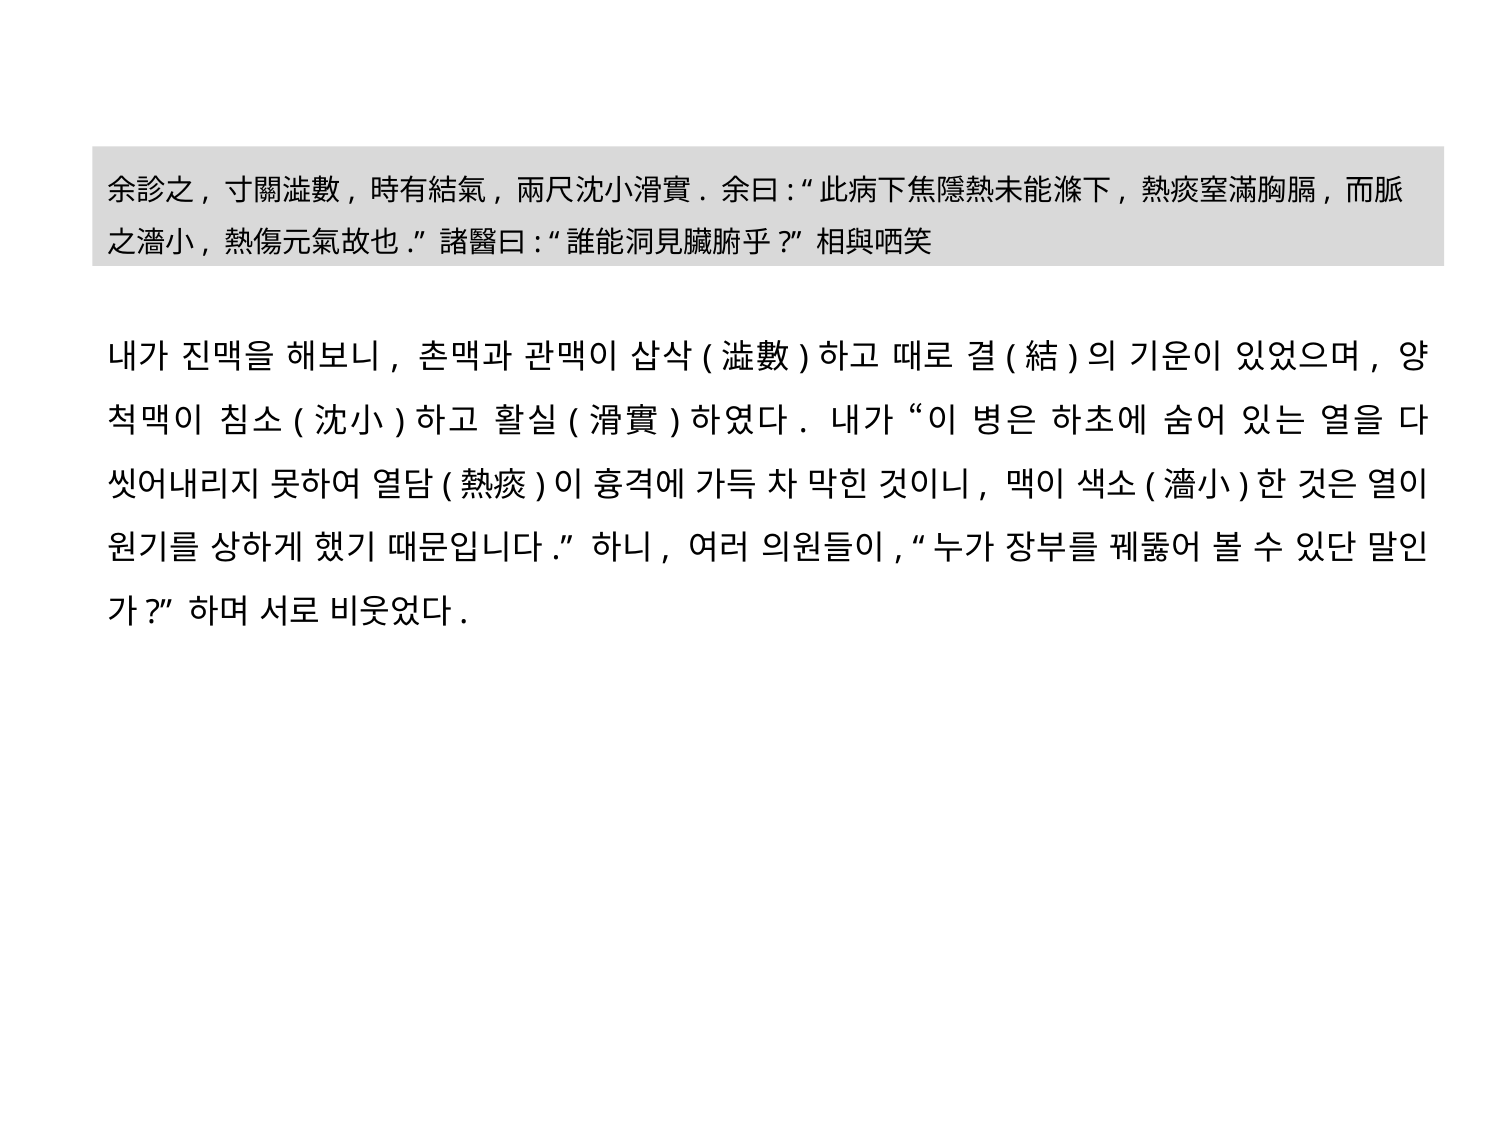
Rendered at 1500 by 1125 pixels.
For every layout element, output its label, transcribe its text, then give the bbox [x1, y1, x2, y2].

text_box 余診之, 寸關澁數, 時有結氣, 兩尺沈小滑實. 余曰: “此病下焦隱熱未能滌下, 熱痰窒滿胸膈, 而脈之濇小, 熱傷元氣故也.” 諸醫曰: “誰能洞見臟腑乎?” 相與哂笑 [92, 146, 1445, 266]
text_box 내가 진맥을 해보니, 촌맥과 관맥이 삽삭(澁數)하고 때로 결(結)의 기운이 있었으며, 양 척맥이 침소(沈小)하고 활실(滑實)하였다. 내가 “이 병은 하초에 숨어 있는 열을 다 씻어내리지 못하여 열담(熱痰)이 흉격에 가득 차 막힌 것이니, 맥이 색소(濇小)한 것은 열이 원기를 상하게 했기 때문입니다.” 하니, 여러 의원들이, “누가 장부를 꿰뚫어 볼 수 있단 말인가?” 하며 서로 비웃었다. [92, 303, 1445, 638]
